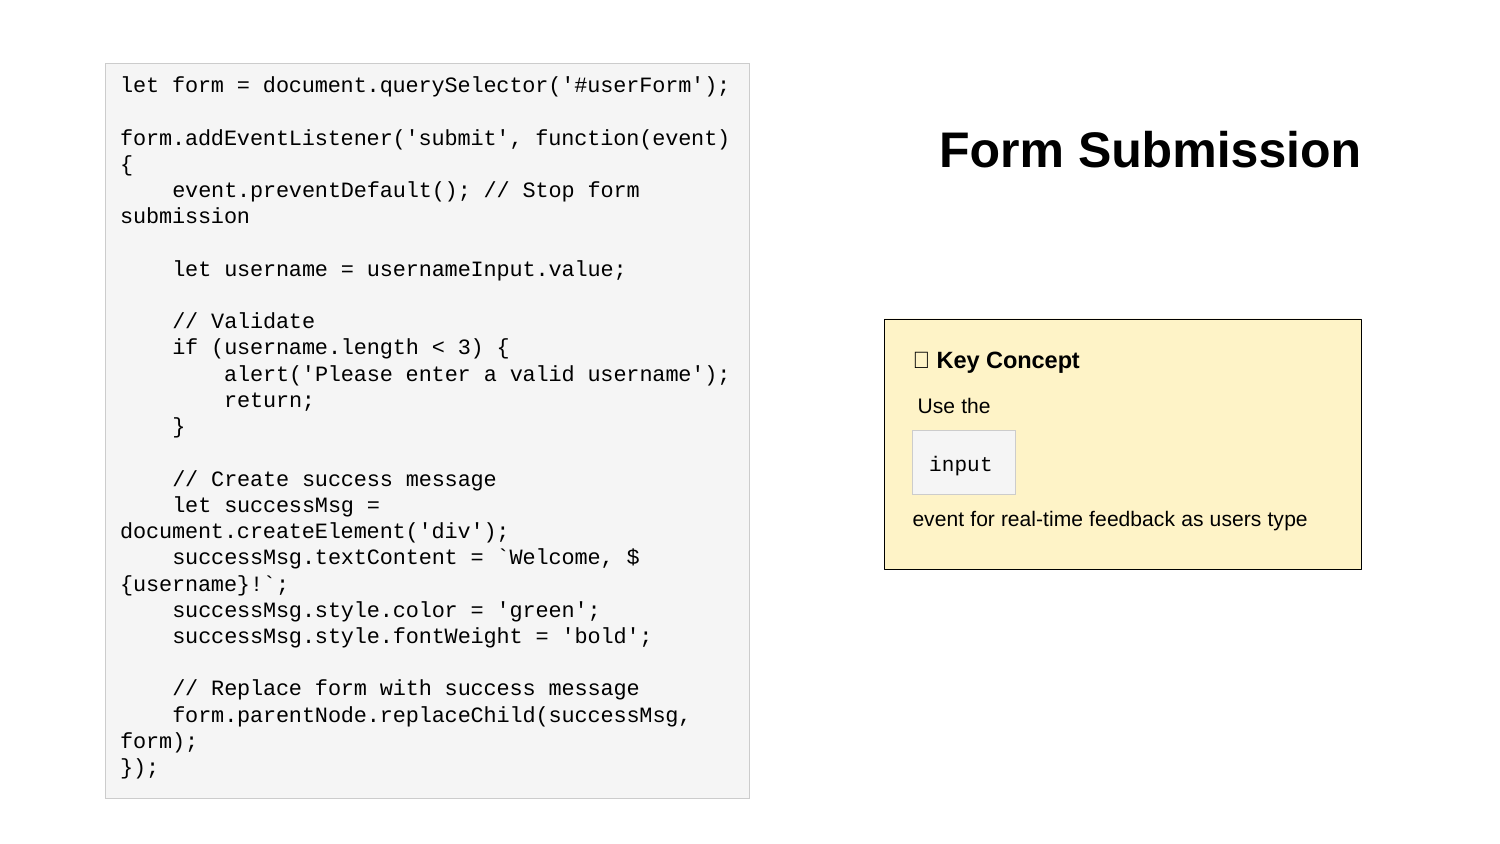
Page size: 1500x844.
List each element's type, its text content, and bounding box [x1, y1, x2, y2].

text_box event for real-time feedback as users type [912, 505, 1317, 531]
text_box [912, 488, 1016, 495]
text_box [884, 318, 1362, 570]
text_box Form Submission [884, 116, 1362, 178]
text_box let form = document.querySelector('#userForm'); form.addEventListener('submit', function(event) { event.preventDefault(); // Stop form submission let username = usernameInput.value; // Validate if (username.length < 3) { alert('Please enter a valid username'); return; } // Create success message let successMsg = document.createElement('div'); successMsg.textContent = `Welcome, ${username}!`; successMsg.style.color = 'green'; successMsg.style.fontWeight = 'bold'; // Replace form with success message form.parentNode.replaceChild(successMsg, form); }); [105, 63, 750, 799]
text_box [912, 430, 1016, 437]
text_box 💡 Key Concept [912, 345, 1172, 374]
text_box Use the [917, 392, 992, 418]
text_box input [912, 437, 1016, 488]
